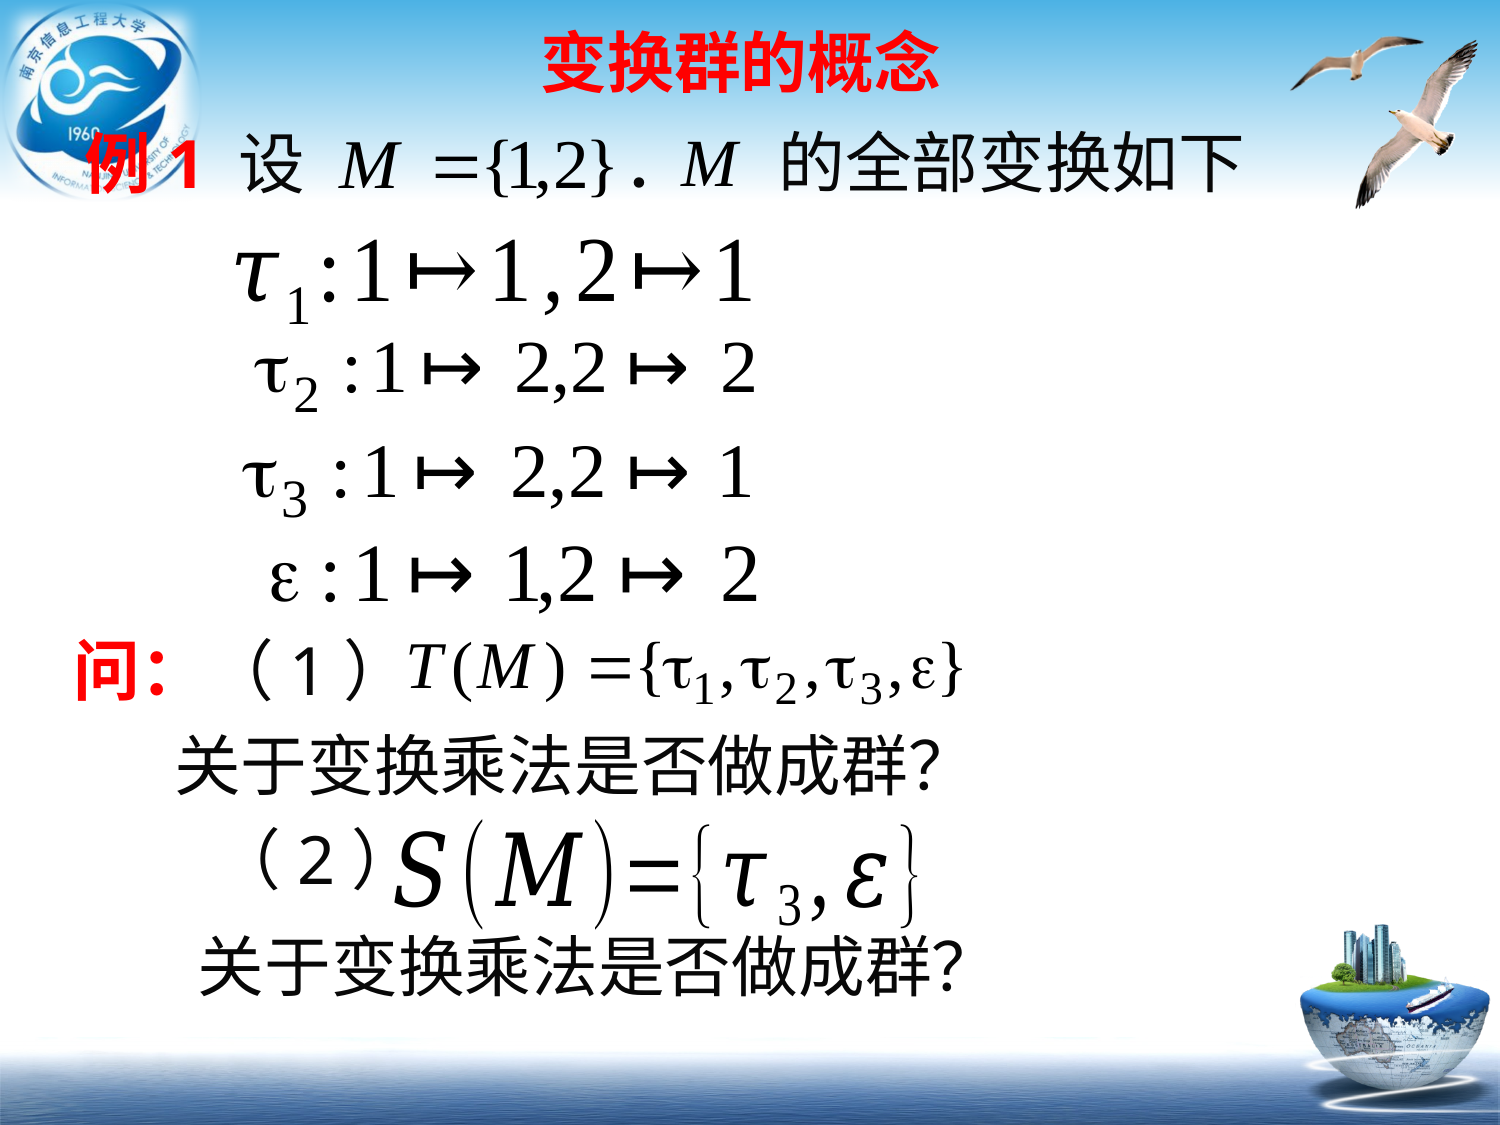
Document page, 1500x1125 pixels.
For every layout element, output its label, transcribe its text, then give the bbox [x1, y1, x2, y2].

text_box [253, 527, 774, 635]
text_box 的全部变换如下 [763, 113, 1261, 209]
title 变换群的概念 [73, 0, 1424, 132]
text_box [229, 420, 762, 537]
picture [1345, 35, 1500, 213]
picture [0, 920, 1500, 1125]
picture [26, 24, 88, 175]
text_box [395, 621, 975, 722]
text_box 问：（1） [58, 621, 390, 717]
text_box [88, 113, 706, 224]
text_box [710, 125, 762, 200]
text_box 关于变换乘法是否做成群？ [183, 916, 1187, 1012]
text_box （2） [199, 810, 434, 906]
text_box 关于变换乘法是否做成群？ [159, 715, 1164, 812]
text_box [241, 302, 774, 430]
